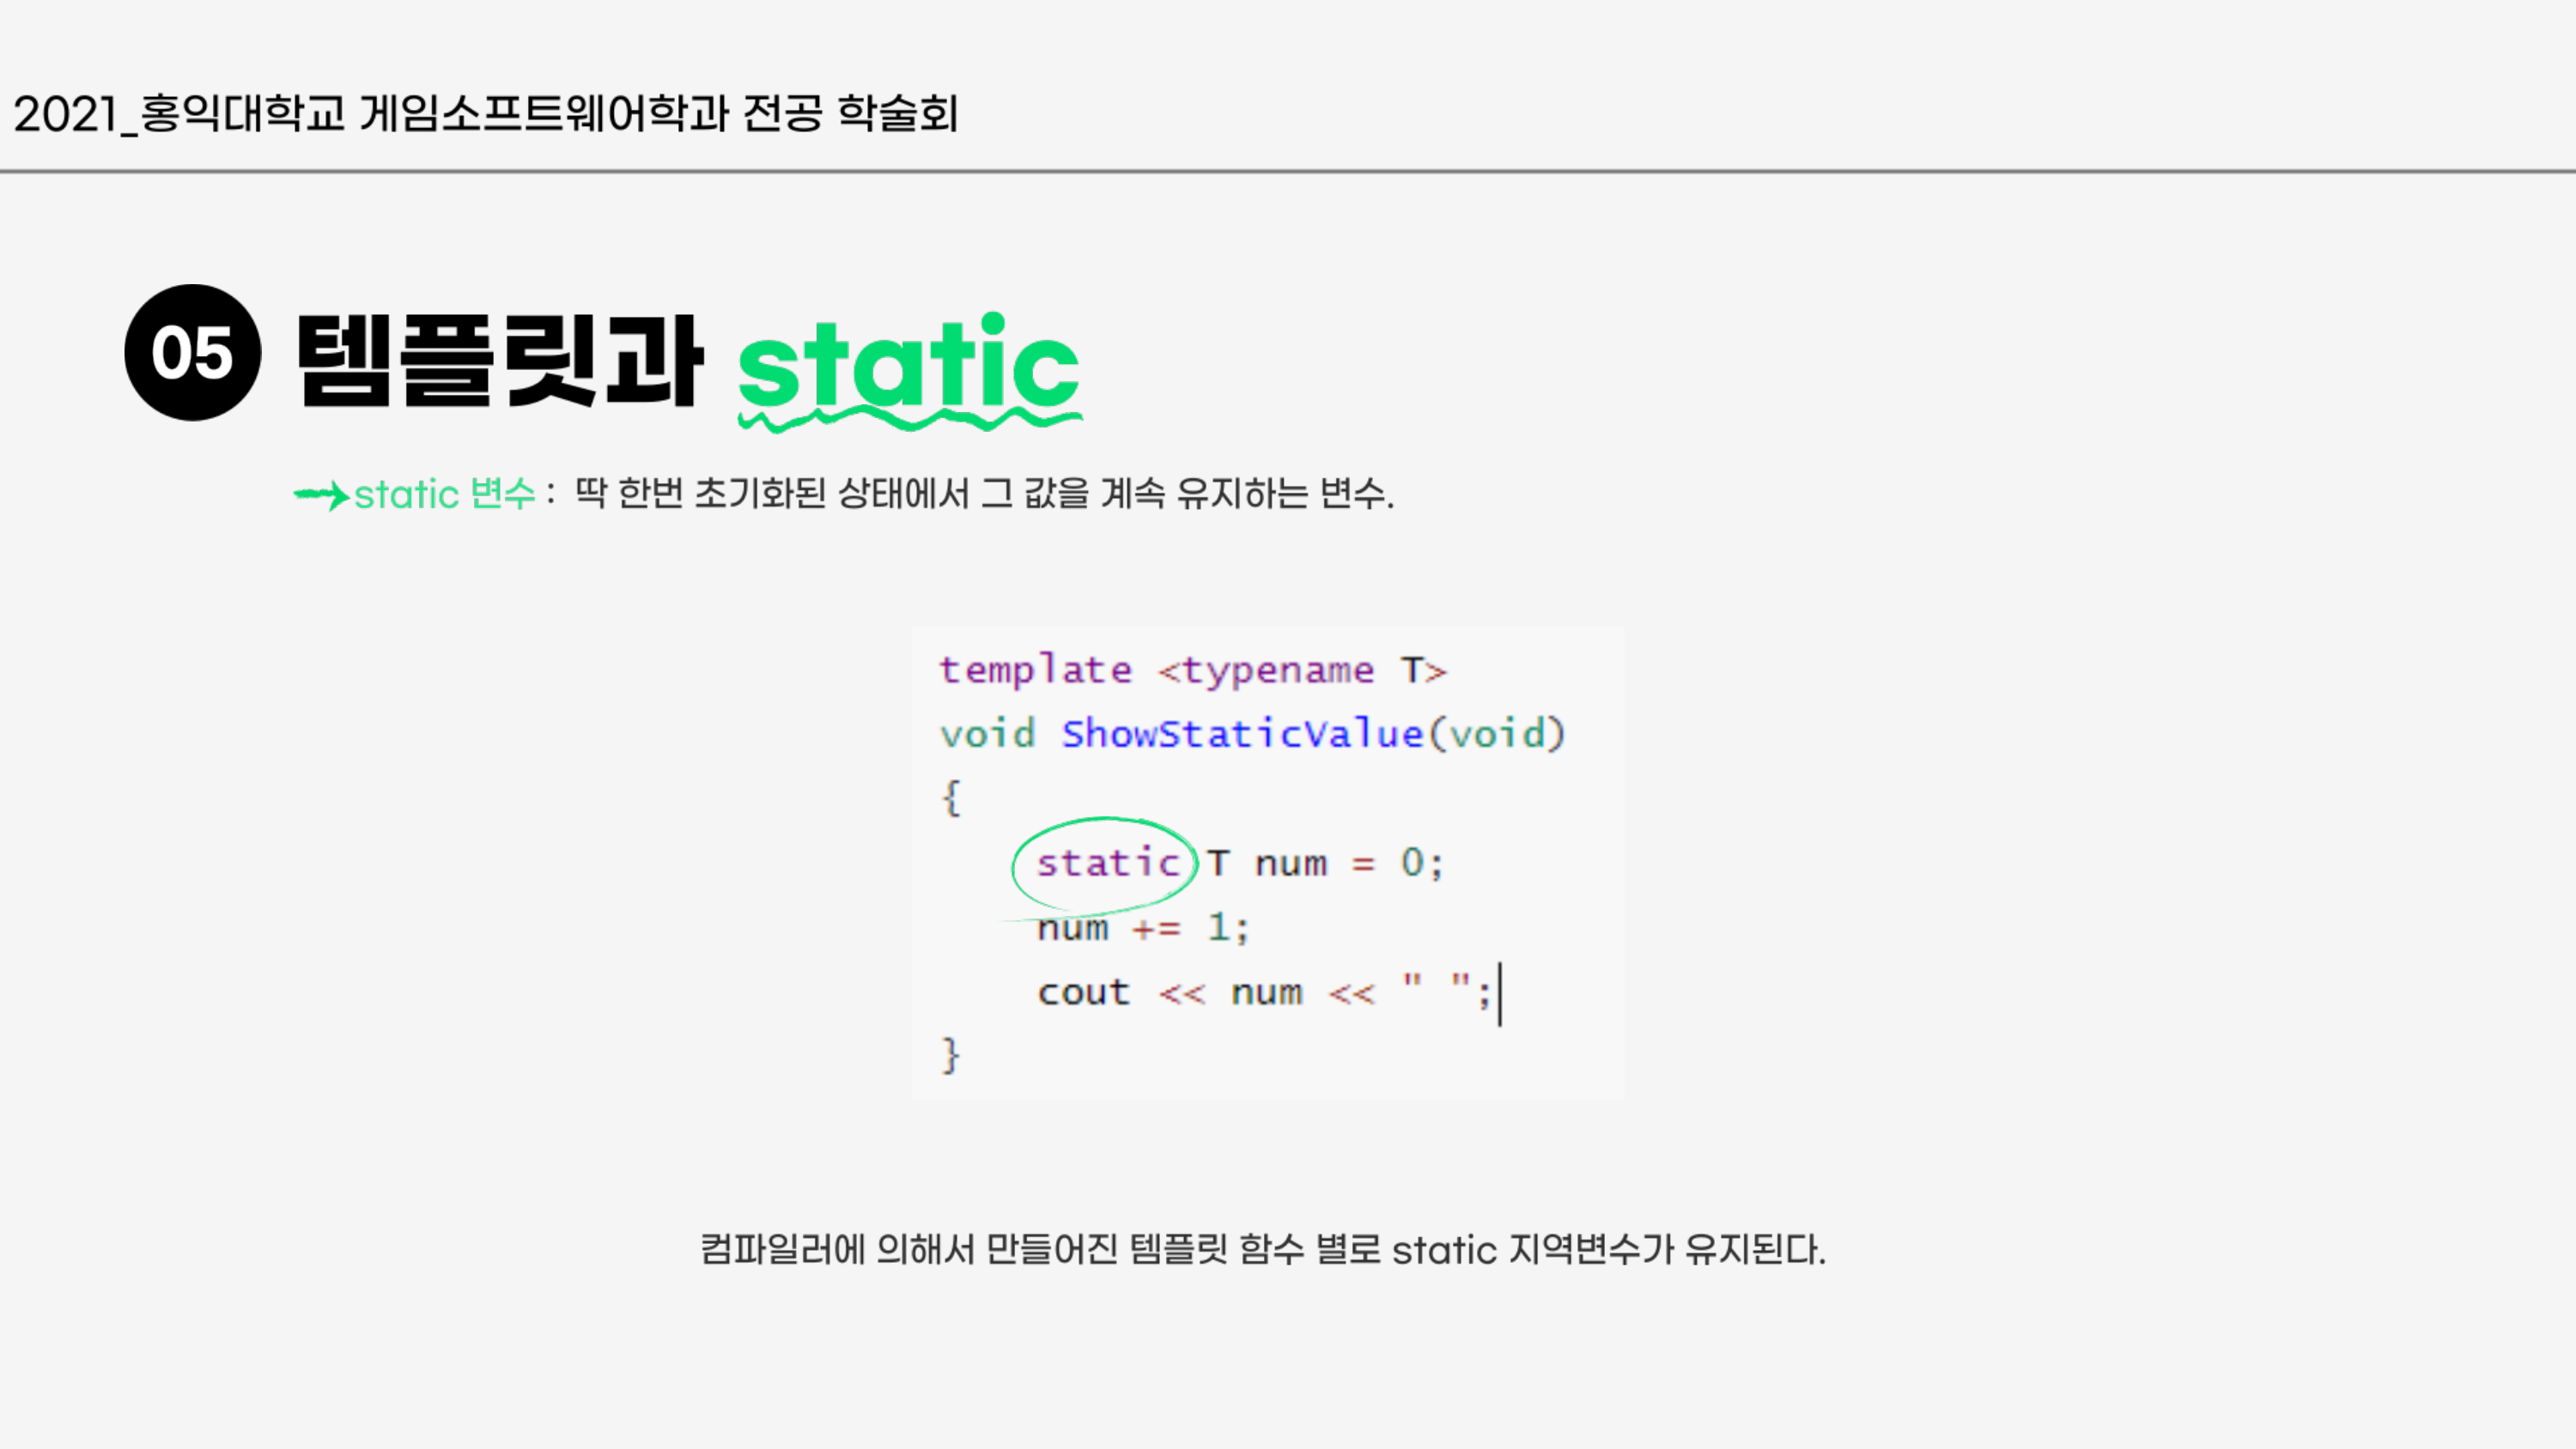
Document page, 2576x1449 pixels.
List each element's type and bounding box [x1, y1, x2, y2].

picture [694, 1222, 1846, 1296]
picture [124, 305, 264, 432]
text_box [0, 163, 2576, 179]
picture [294, 487, 306, 522]
text_box [738, 404, 1084, 434]
text_box [306, 471, 340, 524]
picture [7, 81, 981, 163]
picture [276, 280, 1415, 541]
text_box [912, 627, 1625, 1100]
text_box [995, 816, 1200, 922]
text_box [125, 284, 262, 421]
